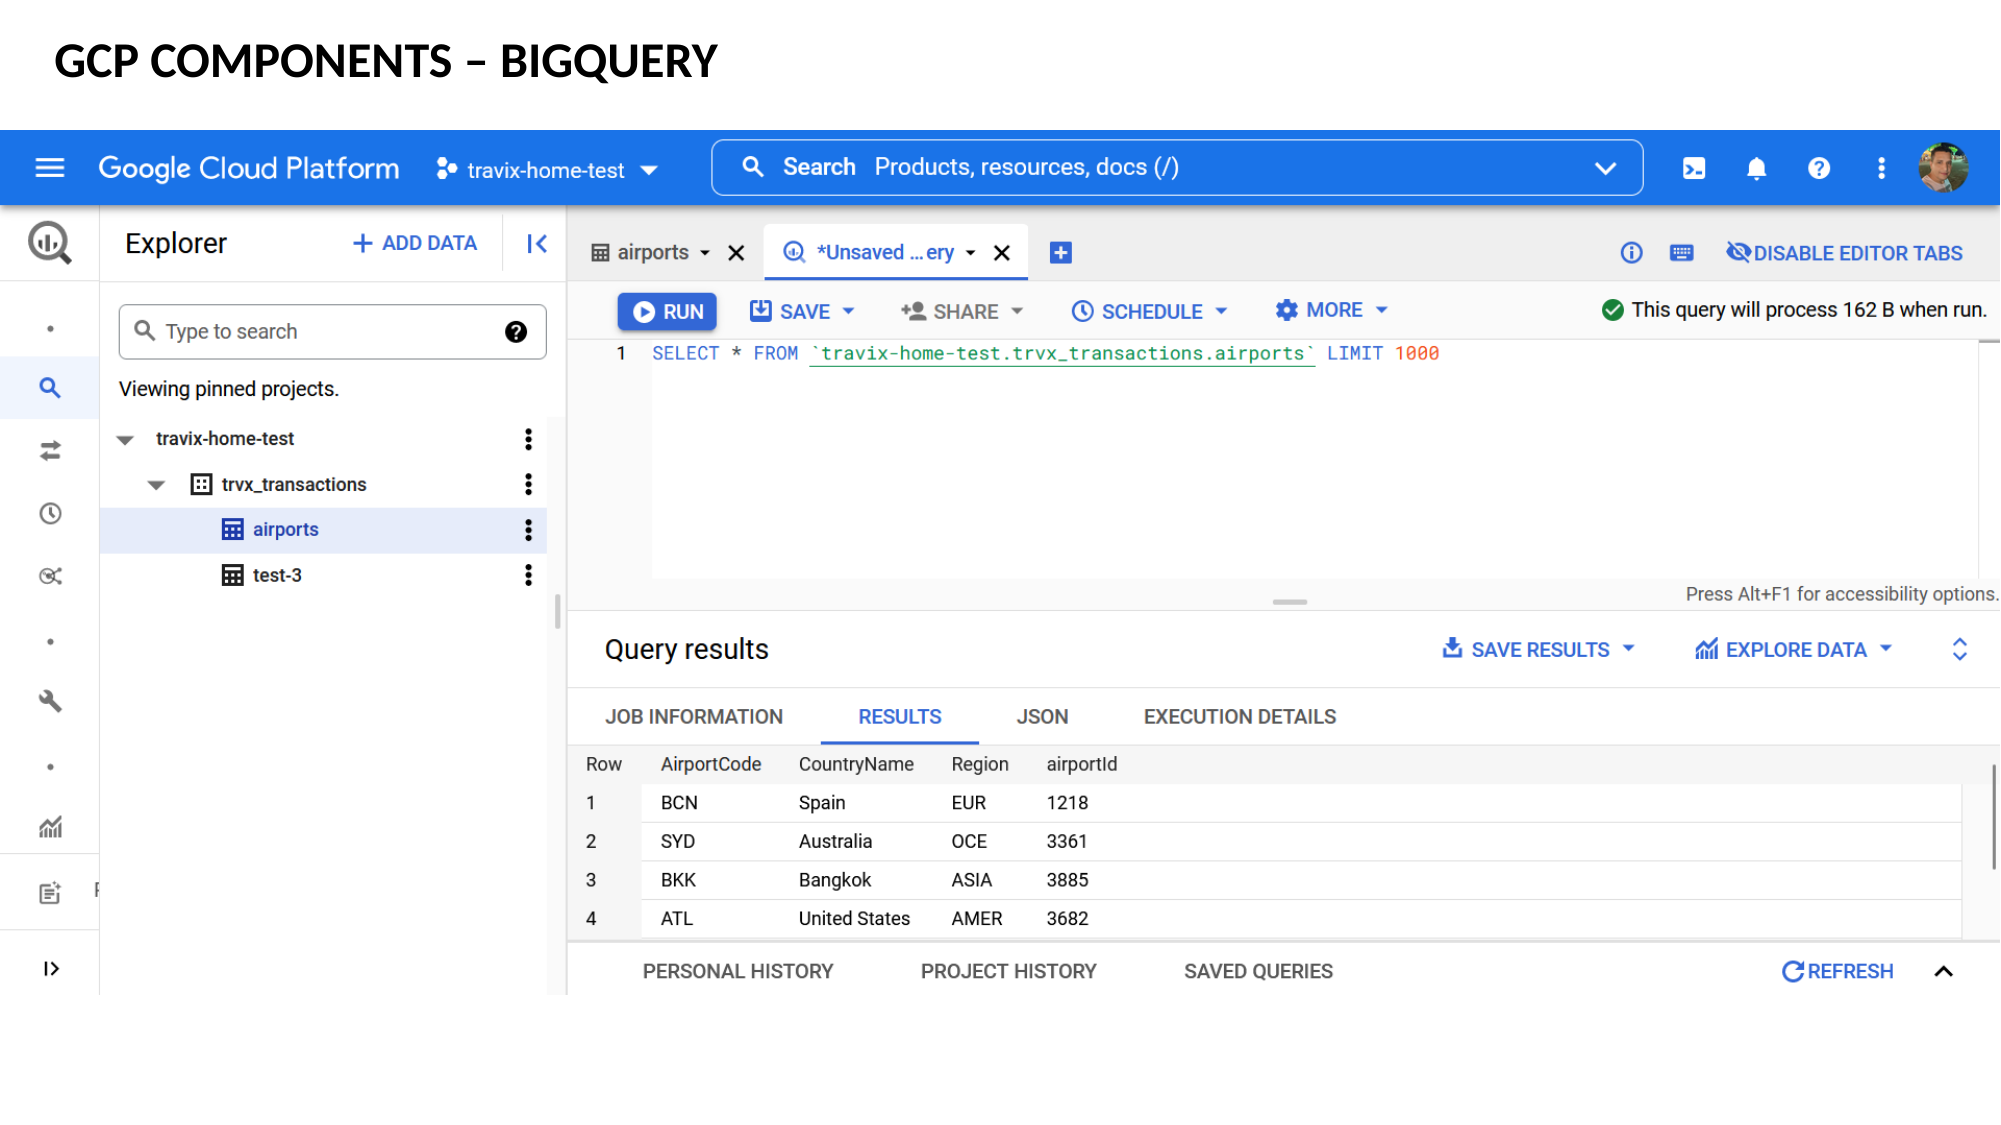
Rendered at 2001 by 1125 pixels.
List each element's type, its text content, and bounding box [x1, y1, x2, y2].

picture [0, 130, 2000, 995]
text_box GCP COMPONENTS – BIGQUERY [39, 20, 734, 96]
